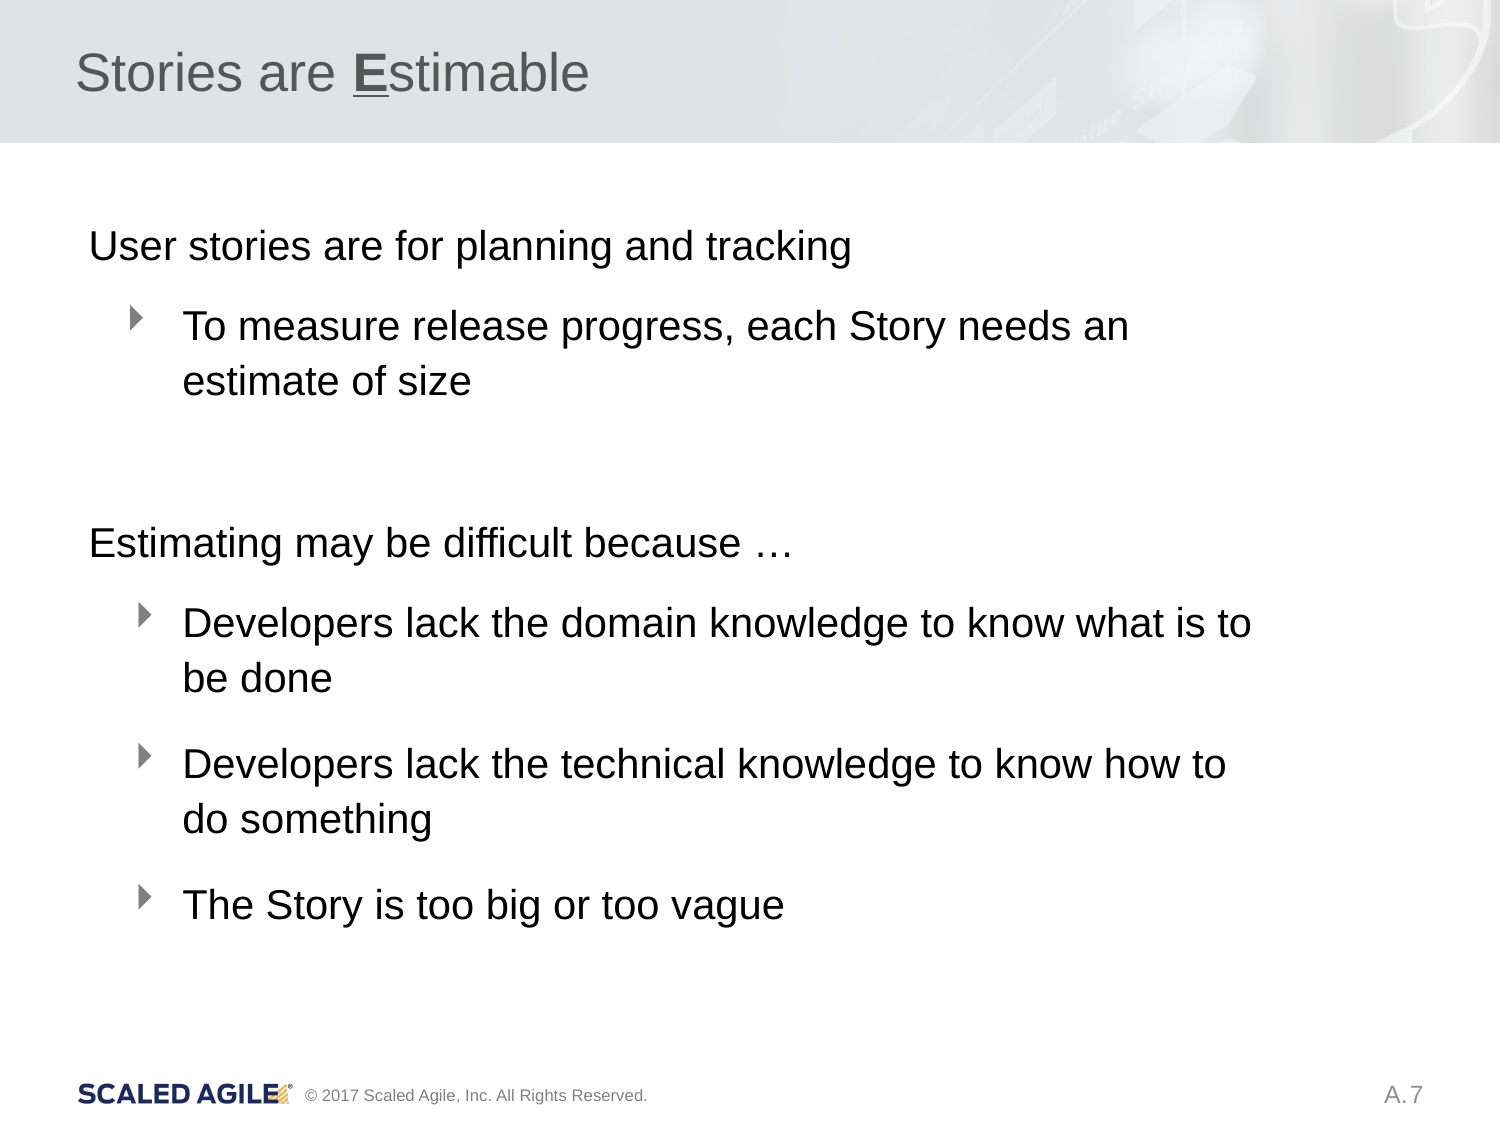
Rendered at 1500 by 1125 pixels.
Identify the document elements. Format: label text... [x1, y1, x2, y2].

title Stories are Estimable [74, 37, 1425, 112]
picture [0, 0, 1500, 143]
picture [75, 1080, 298, 1106]
list User stories are for planning and tracking To measure release progress, each Story needs an estimate of size Estimating may be difficult because … Developers lack the domain knowledge to know what is to be done Developers lack the technical knowledge to know how to do something The Story is too big or too vague [88, 213, 1272, 970]
